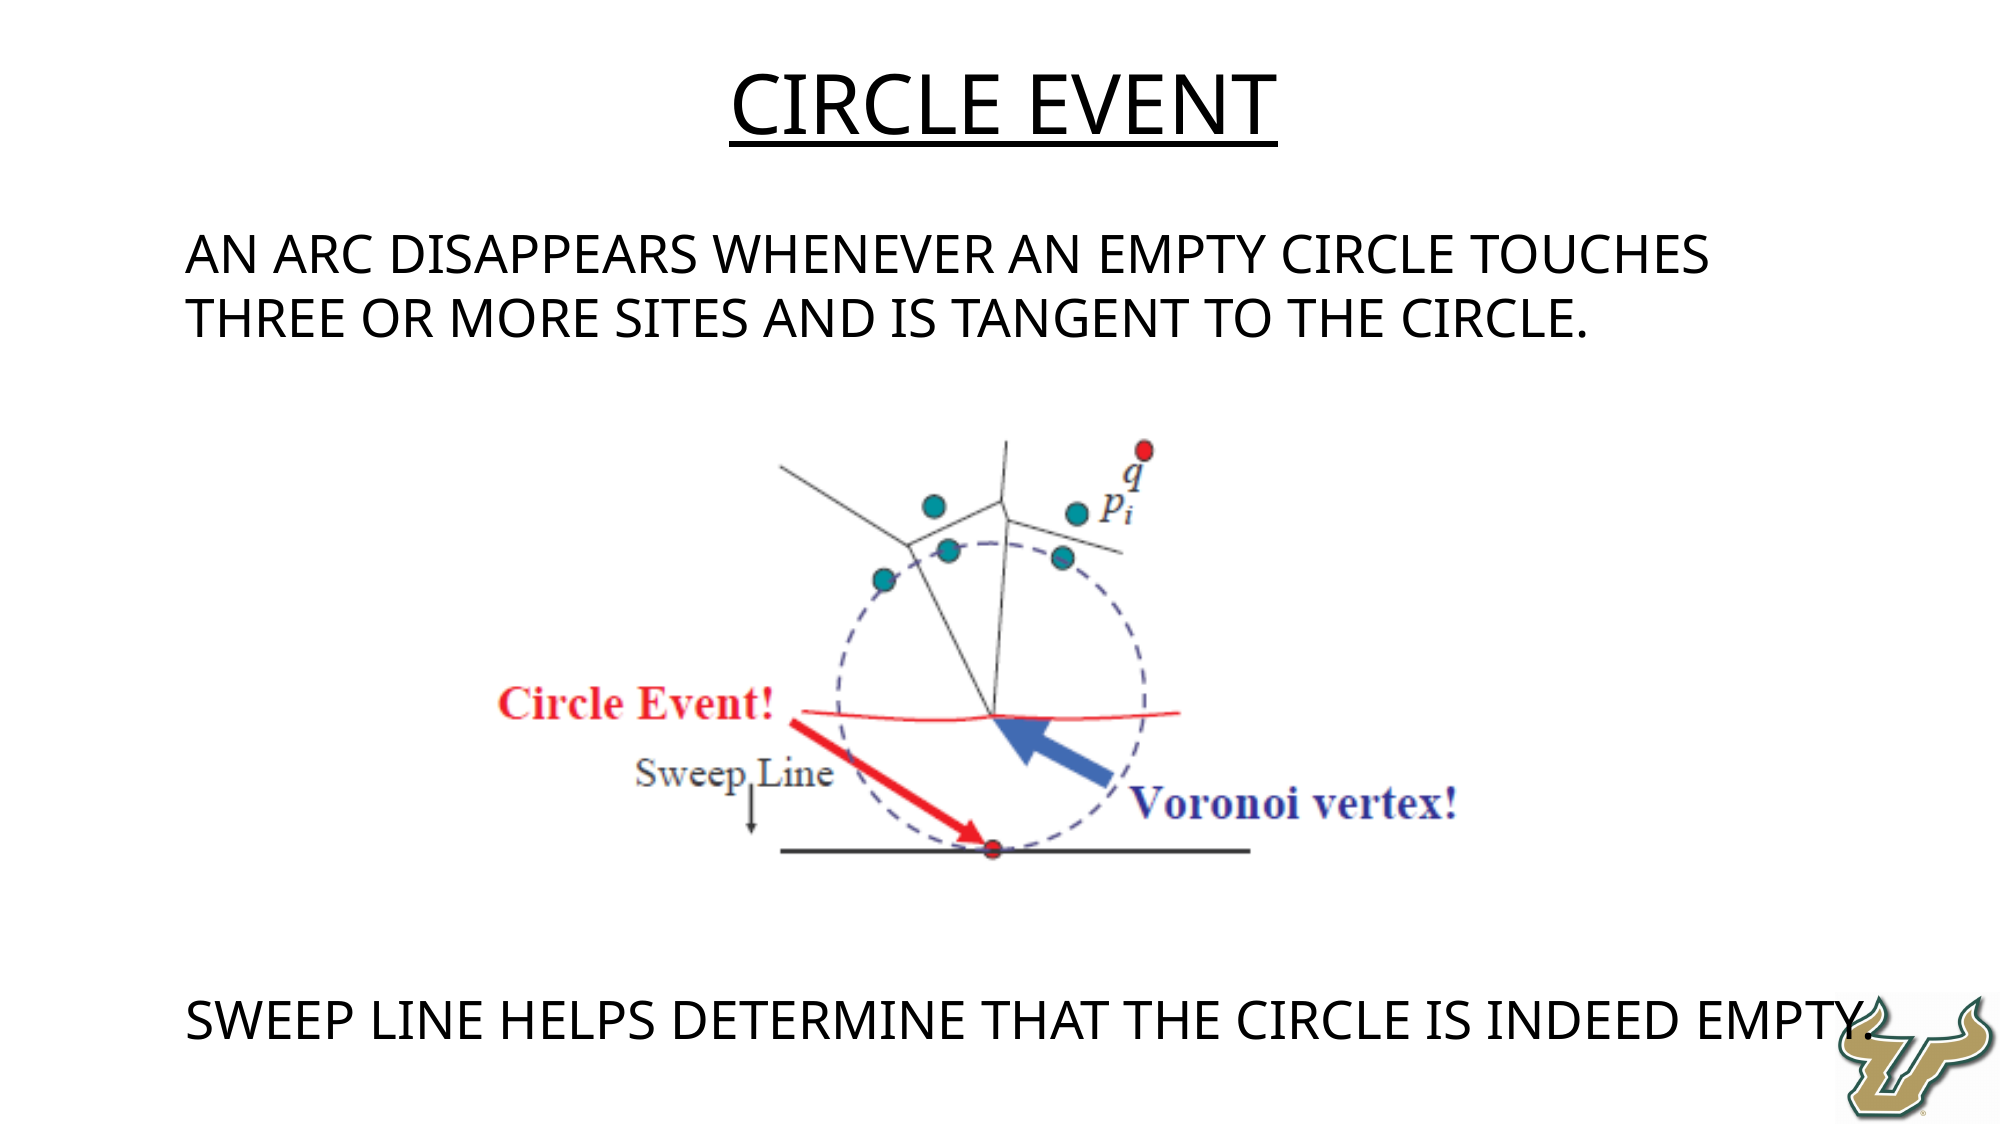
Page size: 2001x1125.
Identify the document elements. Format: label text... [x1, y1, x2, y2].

picture [487, 437, 1515, 882]
picture [1835, 992, 2000, 1124]
list Circle Event [261, 43, 1739, 172]
list An arc disappears whenever an empty circle touches three or more sites and is tangent to the circle. Sweep line helps determine that the circle is indeed empty. [107, 197, 1893, 1073]
